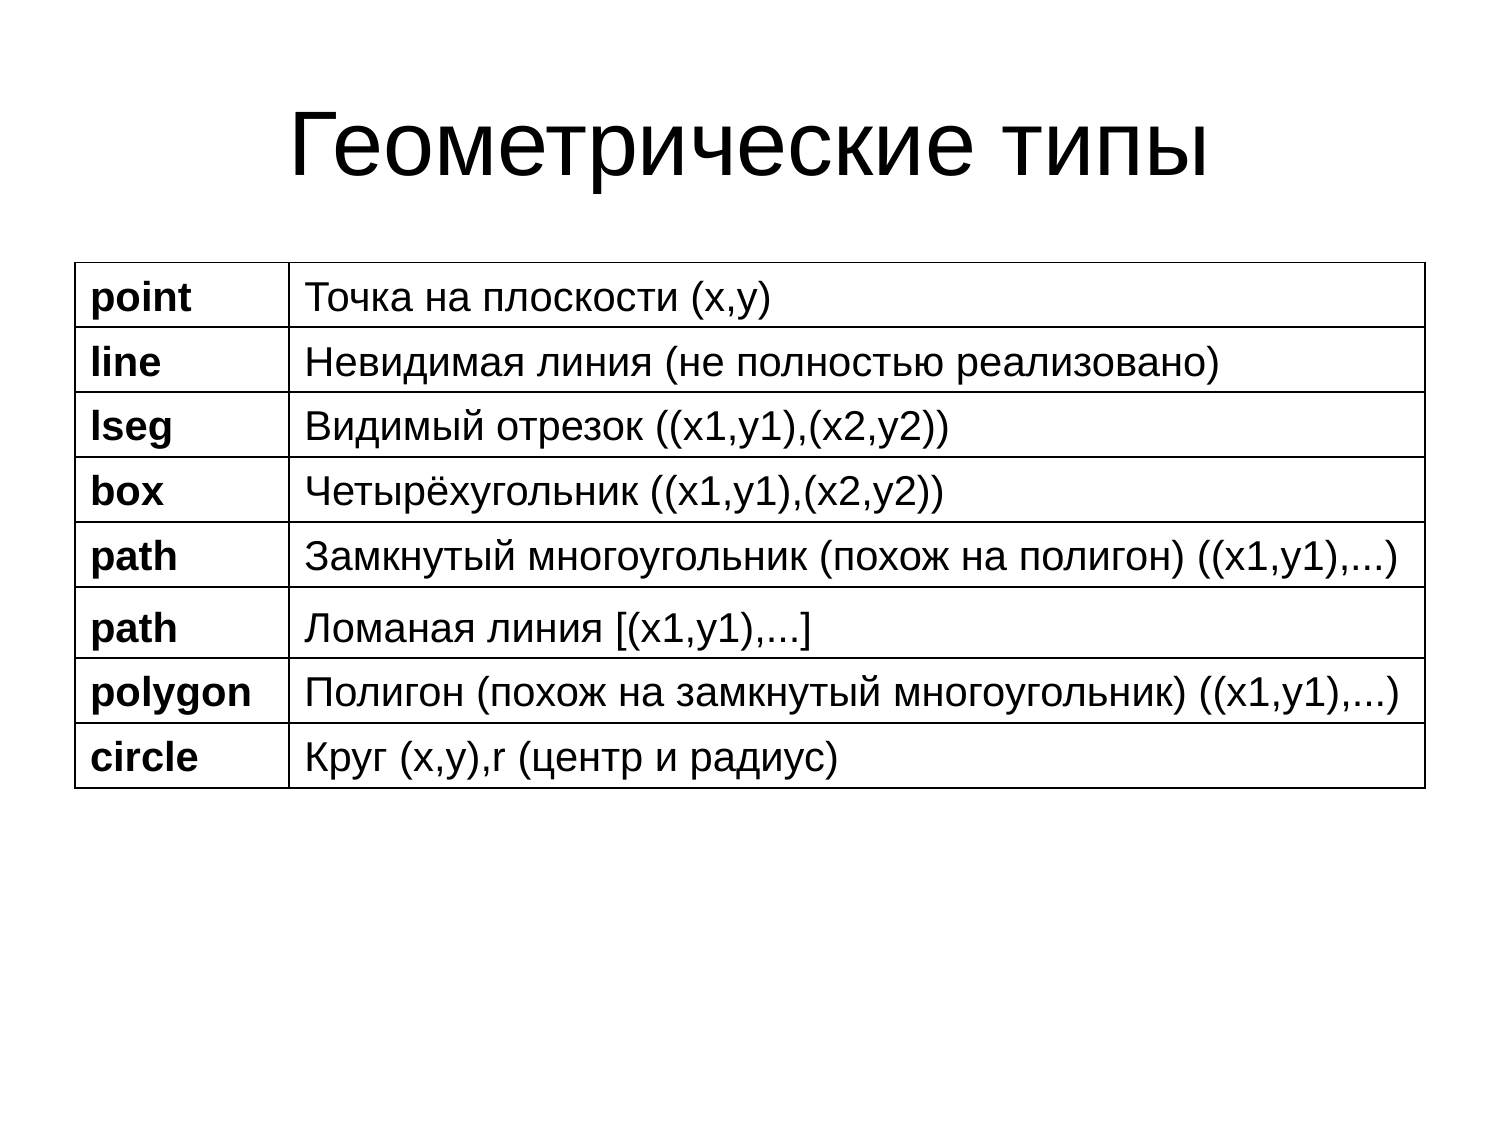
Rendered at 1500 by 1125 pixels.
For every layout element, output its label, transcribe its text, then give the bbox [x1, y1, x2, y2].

table_cell Круг (x,y),r (центр и радиус) [290, 724, 1424, 787]
table_header point [76, 263, 288, 326]
table_cell lseg [76, 393, 288, 456]
table_cell polygon [76, 659, 288, 722]
table_cell Замкнутый многоугольник (похож на полигон) ((x1,y1),...) [290, 523, 1424, 586]
table_cell Полигон (похож на замкнутый многоугольник) ((x1,y1),...) [290, 659, 1424, 722]
table_cell Невидимая линия (не полностью реализовано) [290, 328, 1424, 391]
table_cell box [76, 458, 288, 521]
table_cell Видимый отрезок ((x1,y1),(x2,y2)) [290, 393, 1424, 456]
title Геометрические типы [74, 44, 1426, 233]
table_cell line [76, 328, 288, 391]
table_header Точка на плоскости (x,y) [290, 263, 1424, 326]
table_cell Четырёхугольник ((x1,y1),(x2,y2)) [290, 458, 1424, 521]
table_cell path [76, 523, 288, 586]
table_cell circle [76, 724, 288, 787]
table_cell Ломаная линия [(x1,y1),...] [290, 588, 1424, 657]
table_cell path [76, 588, 288, 657]
